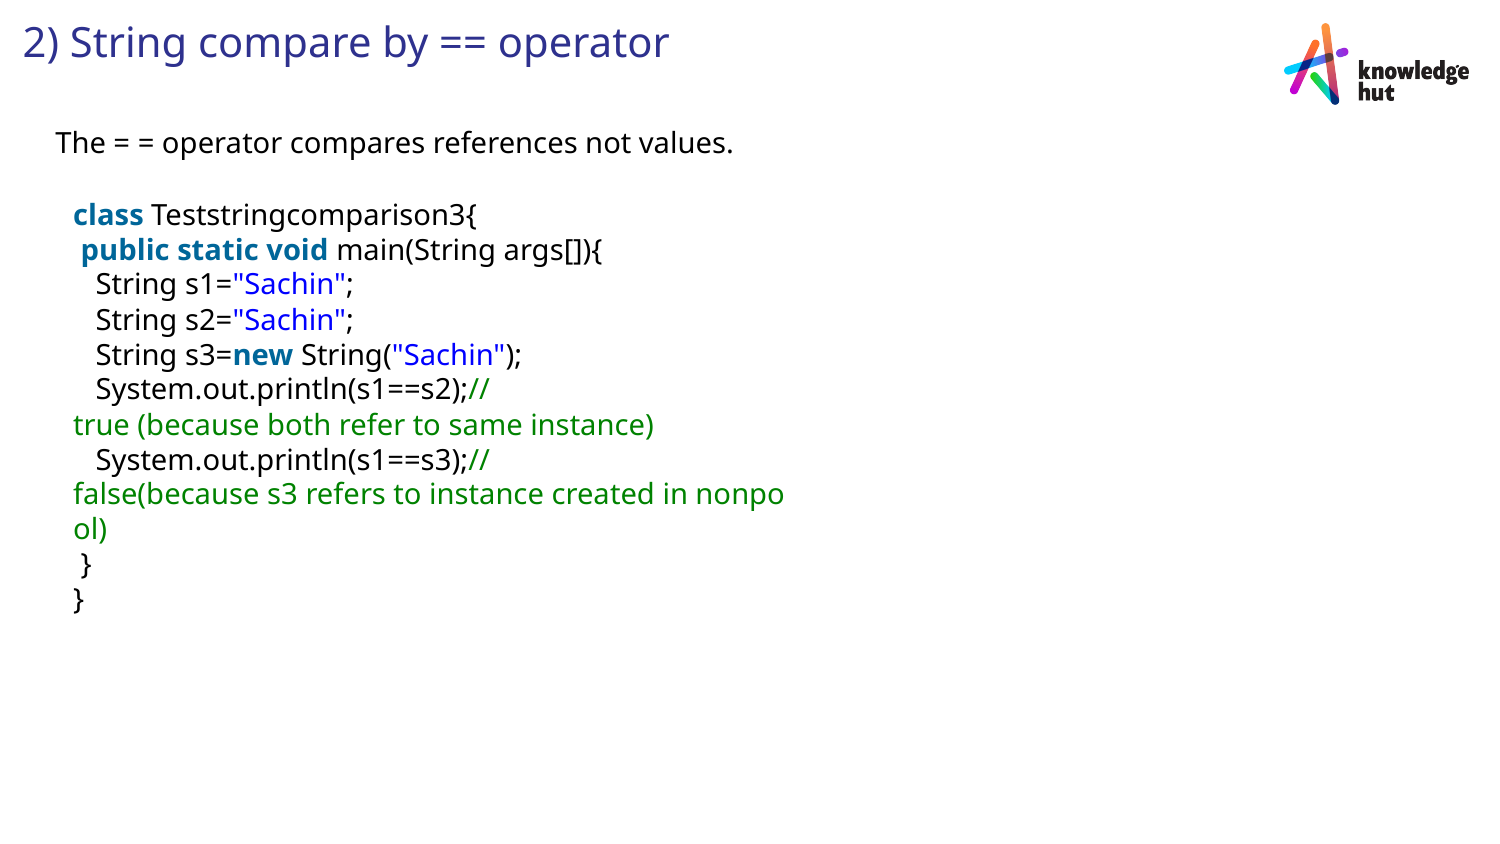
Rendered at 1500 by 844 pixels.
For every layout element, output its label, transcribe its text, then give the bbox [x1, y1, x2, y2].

picture [1284, 23, 1469, 105]
subtitle The = = operator compares references not values. [21, 104, 1341, 754]
title 2) String compare by == operator [7, 0, 1086, 126]
text_box class Teststringcomparison3{ public static void main(String args[]){ String s1="Sachin"; String s2="Sachin"; String s3=new String("Sachin"); System.out.println(s1==s2);//true (because both refer to same instance) System.out.println(s1==s3);//false(because s3 refers to instance created in nonpool) } } [58, 188, 809, 623]
